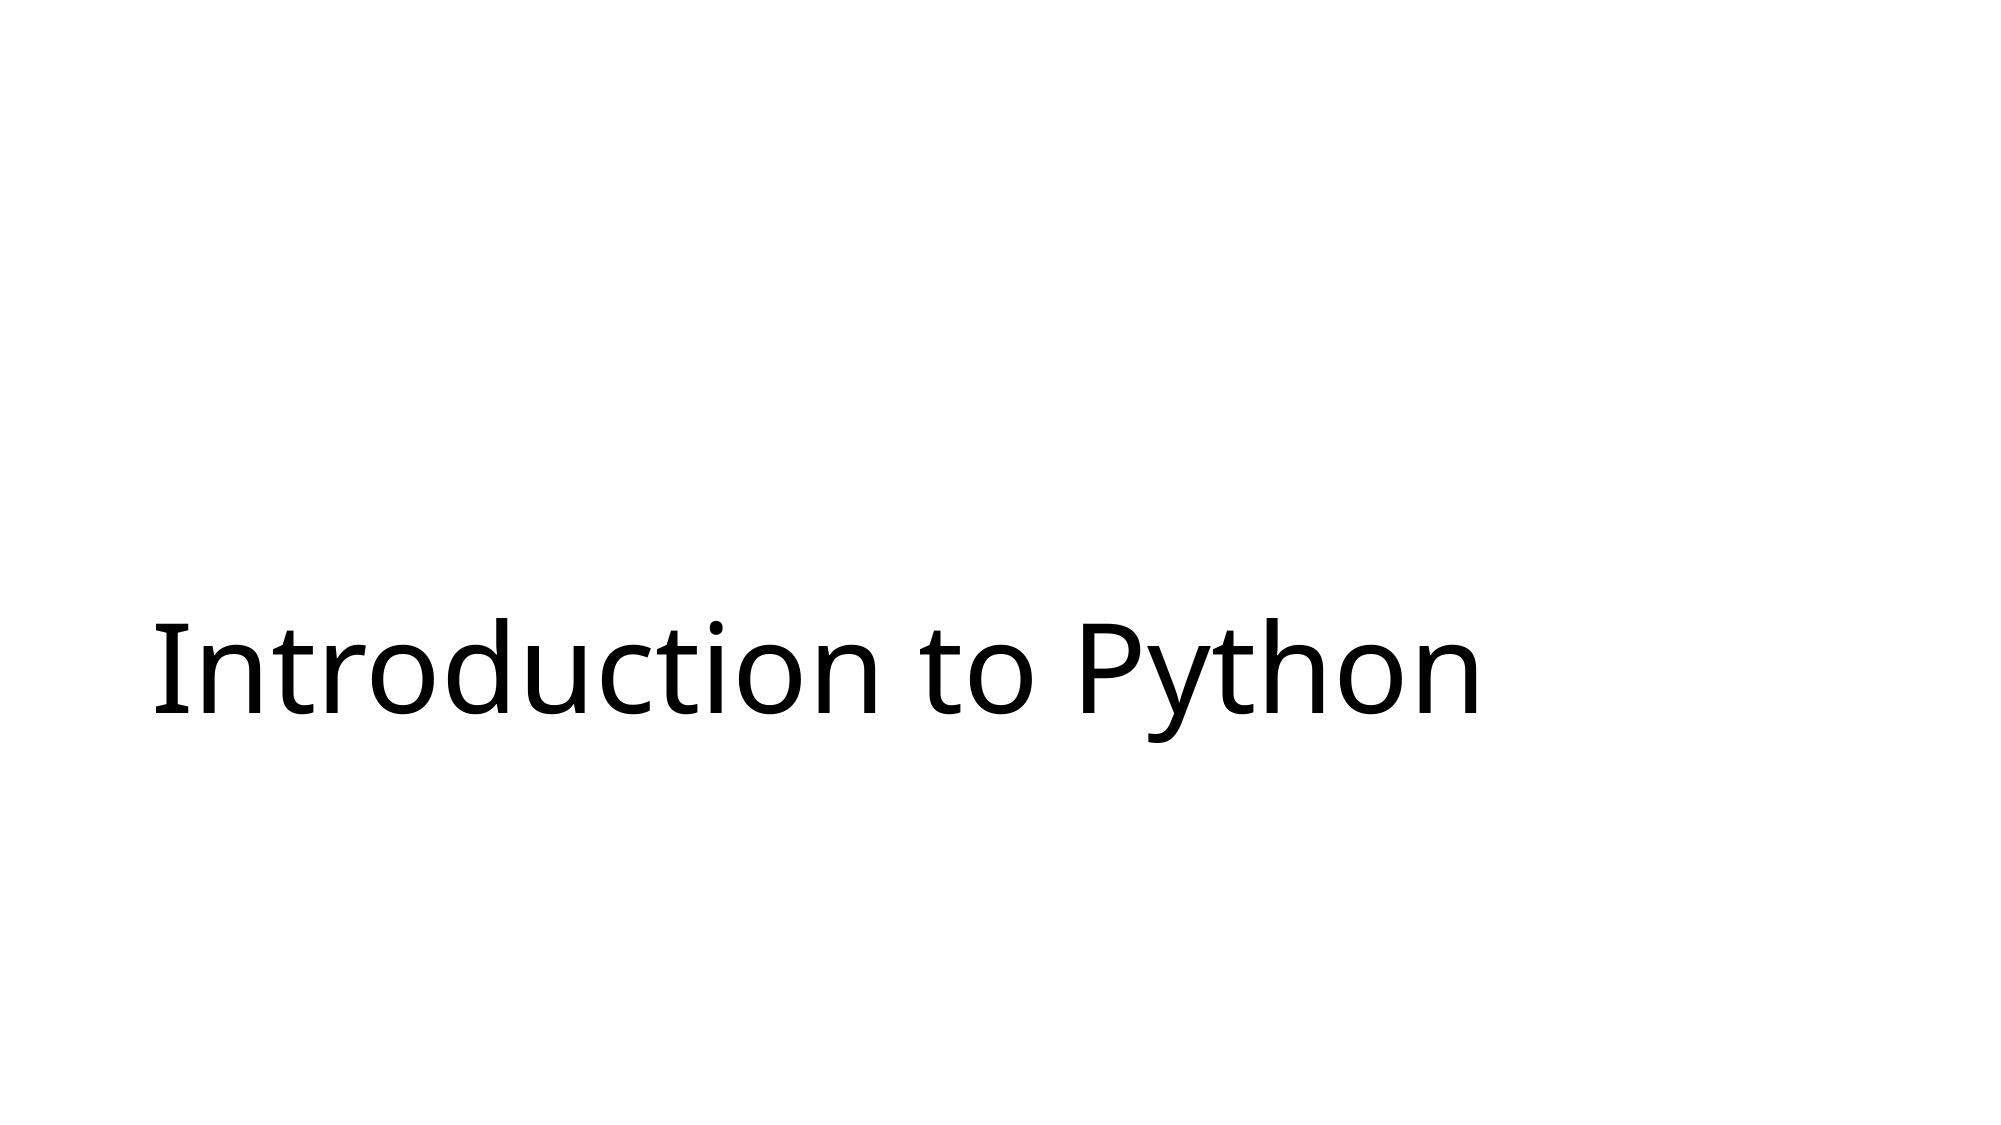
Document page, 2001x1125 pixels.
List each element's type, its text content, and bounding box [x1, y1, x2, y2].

title Introduction to Python [136, 280, 1862, 749]
